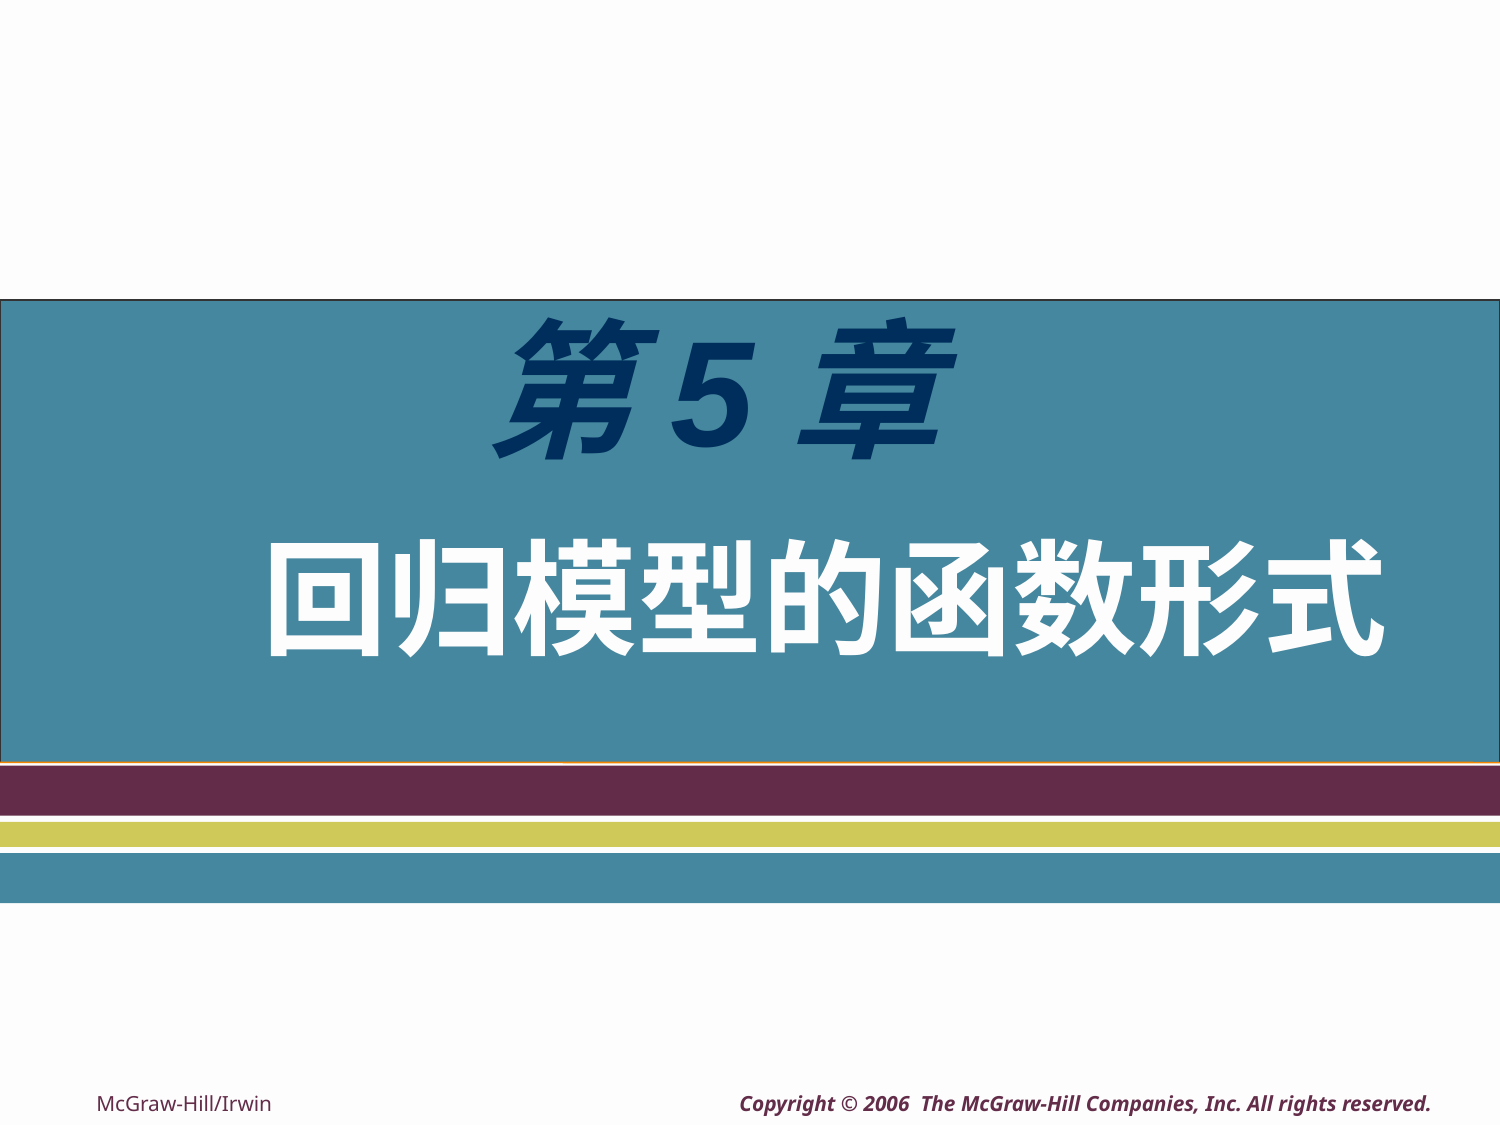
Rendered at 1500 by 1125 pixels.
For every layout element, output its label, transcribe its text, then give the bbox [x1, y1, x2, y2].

title 第5章 [0, 387, 1463, 485]
subtitle 回归模型的函数形式 [237, 763, 1413, 840]
subtitle 回归模型的函数形式 [237, 512, 1413, 762]
